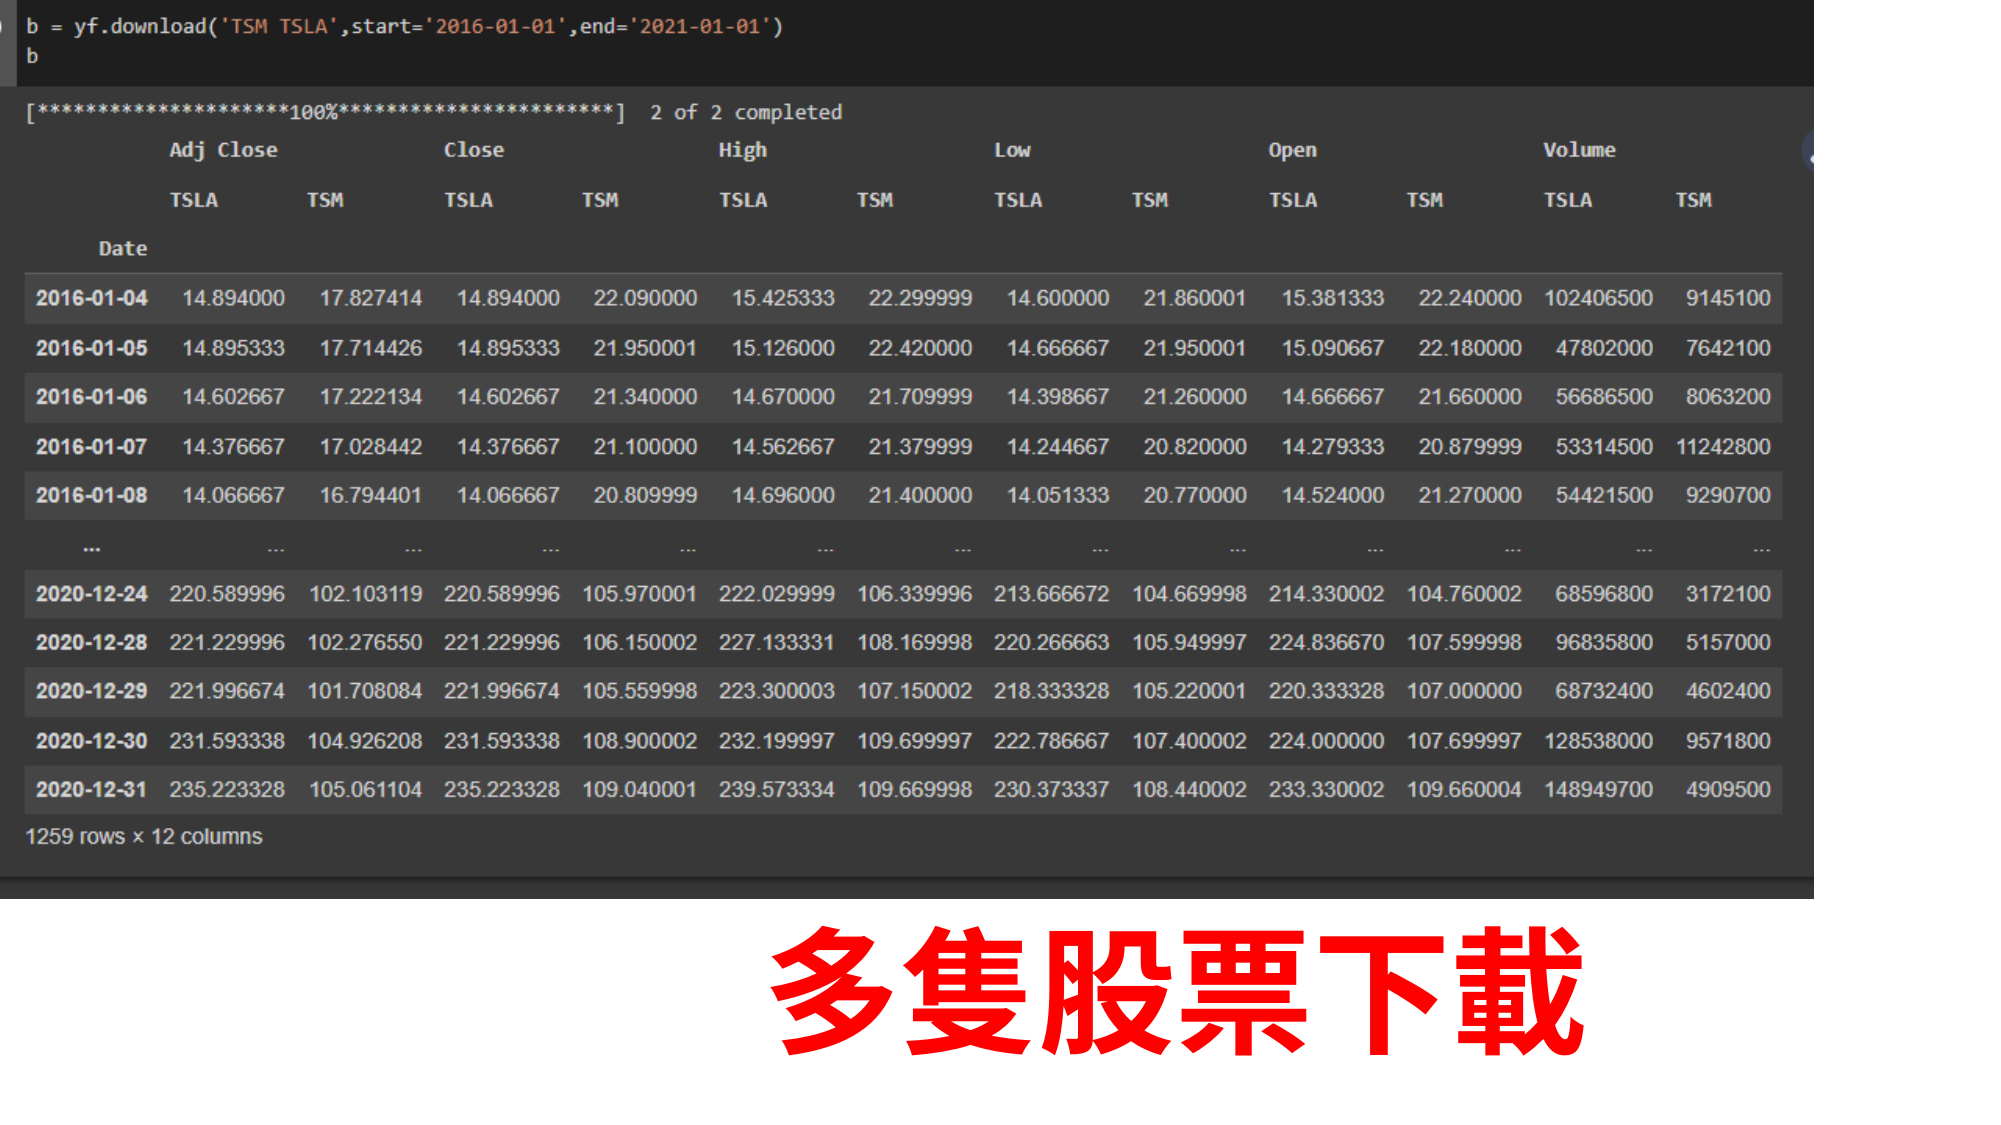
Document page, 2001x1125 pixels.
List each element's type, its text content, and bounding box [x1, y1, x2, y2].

picture [0, 0, 1814, 899]
text_box 多隻股票下載 [748, 899, 1604, 1079]
